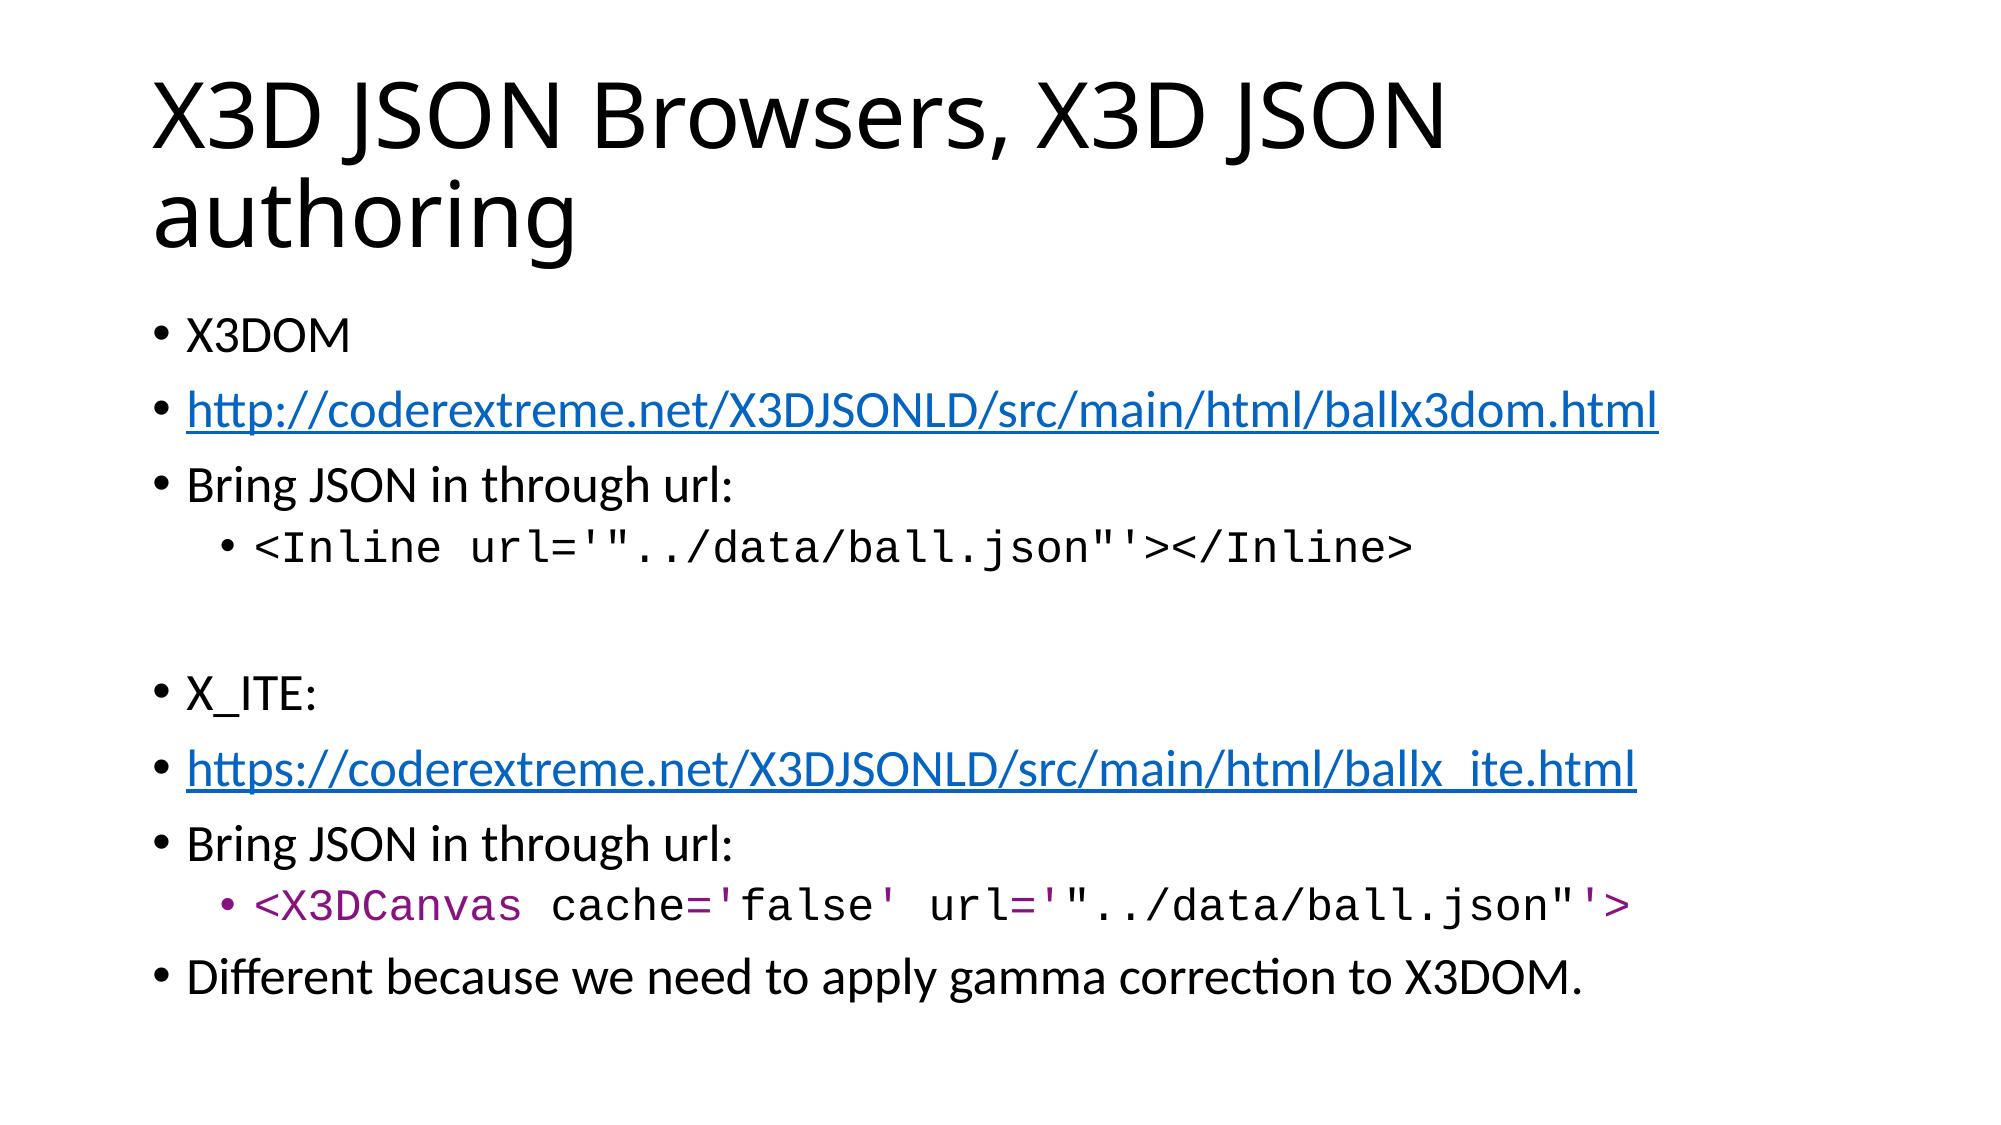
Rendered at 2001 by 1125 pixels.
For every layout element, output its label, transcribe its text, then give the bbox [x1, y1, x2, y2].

list X3DOM http://coderextreme.net/X3DJSONLD/src/main/html/ballx3dom.html Bring JSON in through url: <Inline url='"../data/ball.json"'></Inline> X_ITE: https://coderextreme.net/X3DJSONLD/src/main/html/ballx_ite.html Bring JSON in through url: <X3DCanvas cache='false' url='"../data/ball.json"'> Different because we need to apply gamma correction to X3DOM. [137, 299, 1863, 1014]
title X3D JSON Browsers, X3D JSON authoring [137, 59, 1863, 278]
